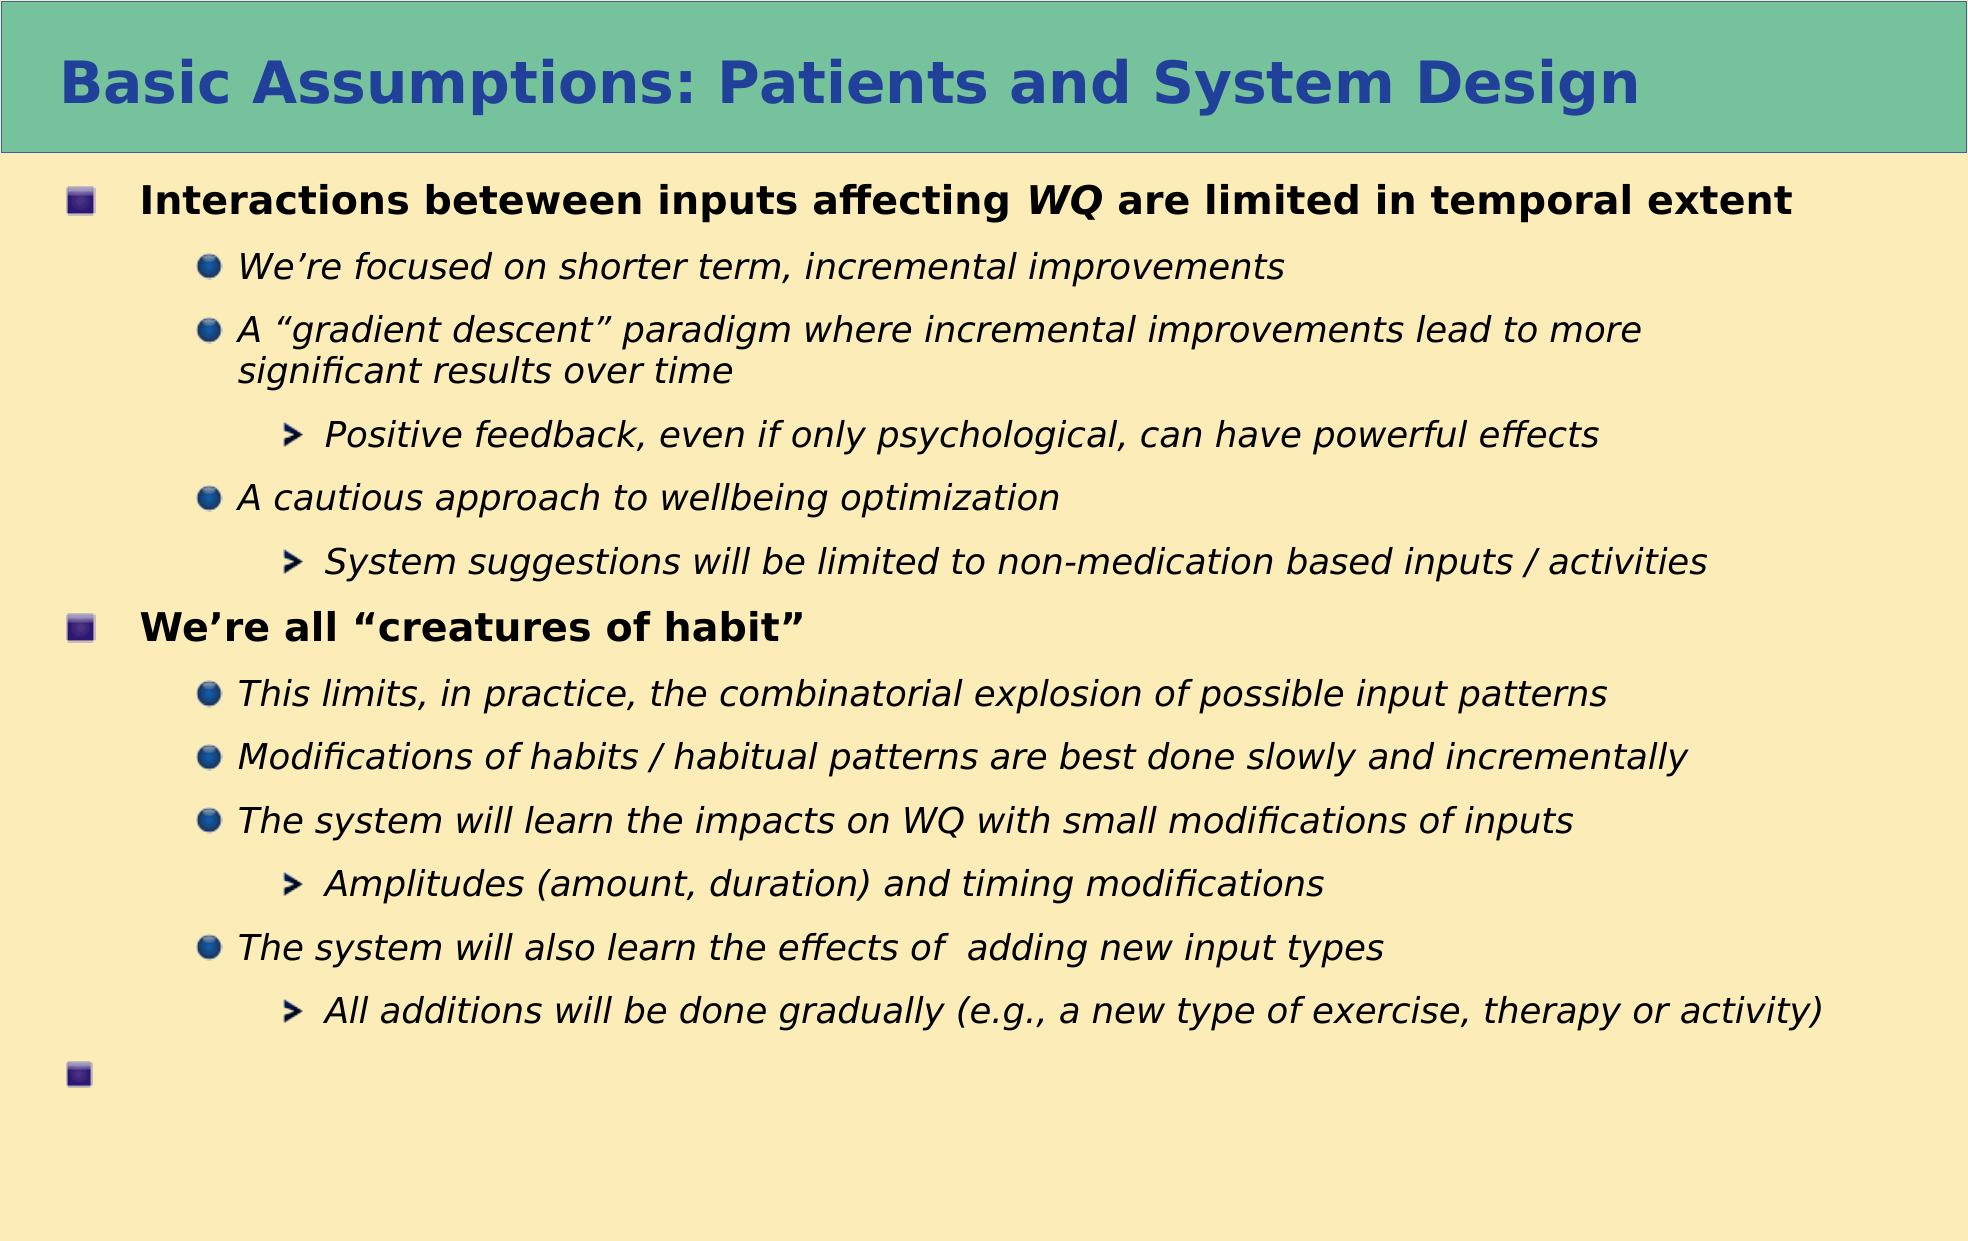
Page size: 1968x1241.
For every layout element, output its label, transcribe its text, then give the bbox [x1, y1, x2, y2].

picture [66, 186, 96, 216]
picture [196, 253, 223, 280]
text_box Basic Assumptions: Patients and System Design [59, 27, 1832, 118]
picture [66, 1061, 93, 1088]
picture [196, 807, 223, 834]
text_box Interactions beteween inputs affecting WQ are limited in temporal extent We’re focused on shorter term, incremental improvements A “gradient descent” paradigm where incremental improvements lead to more significant results over time Positive feedback, even if only psychological, can have powerful effects A cautious approach to wellbeing optimization System suggestions will be limited to non-medication based inputs / activities We’re all “creatures of habit” This limits, in practice, the combinatorial explosion of possible input patterns Modifications of habits / habitual patterns are best done slowly and incrementally The system will learn the impacts on WQ with small modifications of inputs Amplitudes (amount, duration) and timing modifications The system will also learn the effects of adding new input types All additions will be done gradually (e.g., a new type of exercise, therapy or activity) [65, 137, 1827, 1135]
picture [283, 548, 305, 576]
picture [283, 998, 305, 1025]
text_box [1, 1, 1967, 153]
picture [196, 485, 223, 512]
picture [196, 744, 223, 771]
picture [66, 613, 96, 643]
picture [196, 934, 223, 961]
picture [283, 421, 305, 449]
picture [196, 317, 223, 344]
picture [283, 871, 305, 898]
picture [196, 680, 223, 708]
